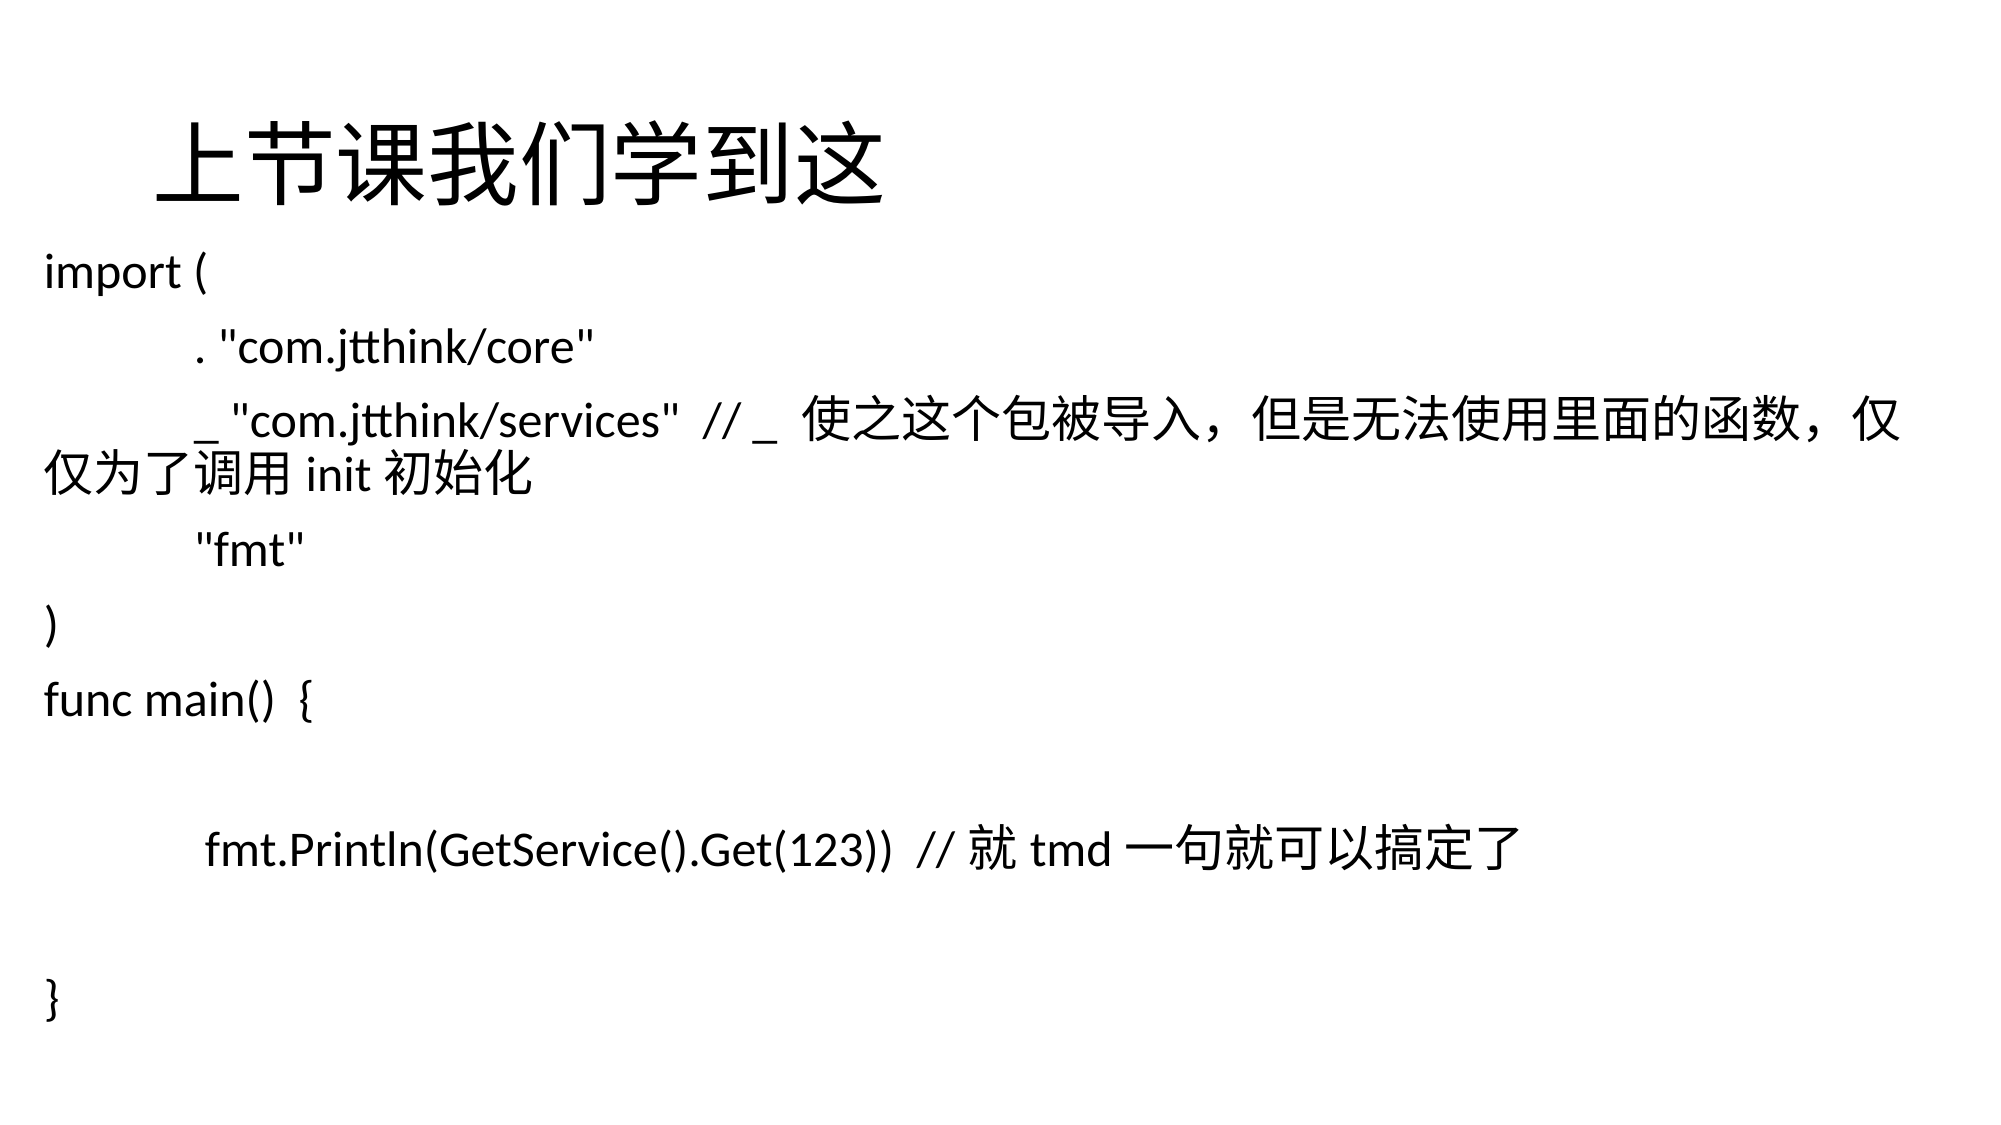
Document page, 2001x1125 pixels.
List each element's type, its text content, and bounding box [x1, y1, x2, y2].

list import ( . "com.jtthink/core" _ "com.jtthink/services" // _ 使之这个包被导入，但是无法使用里面的函数，仅仅为了调用init初始化 "fmt" ) func main() { fmt.Println(GetService().Get(123)) //就tmd一句就可以搞定了 } [28, 237, 1939, 1125]
title 上节课我们学到这 [137, 59, 1863, 237]
